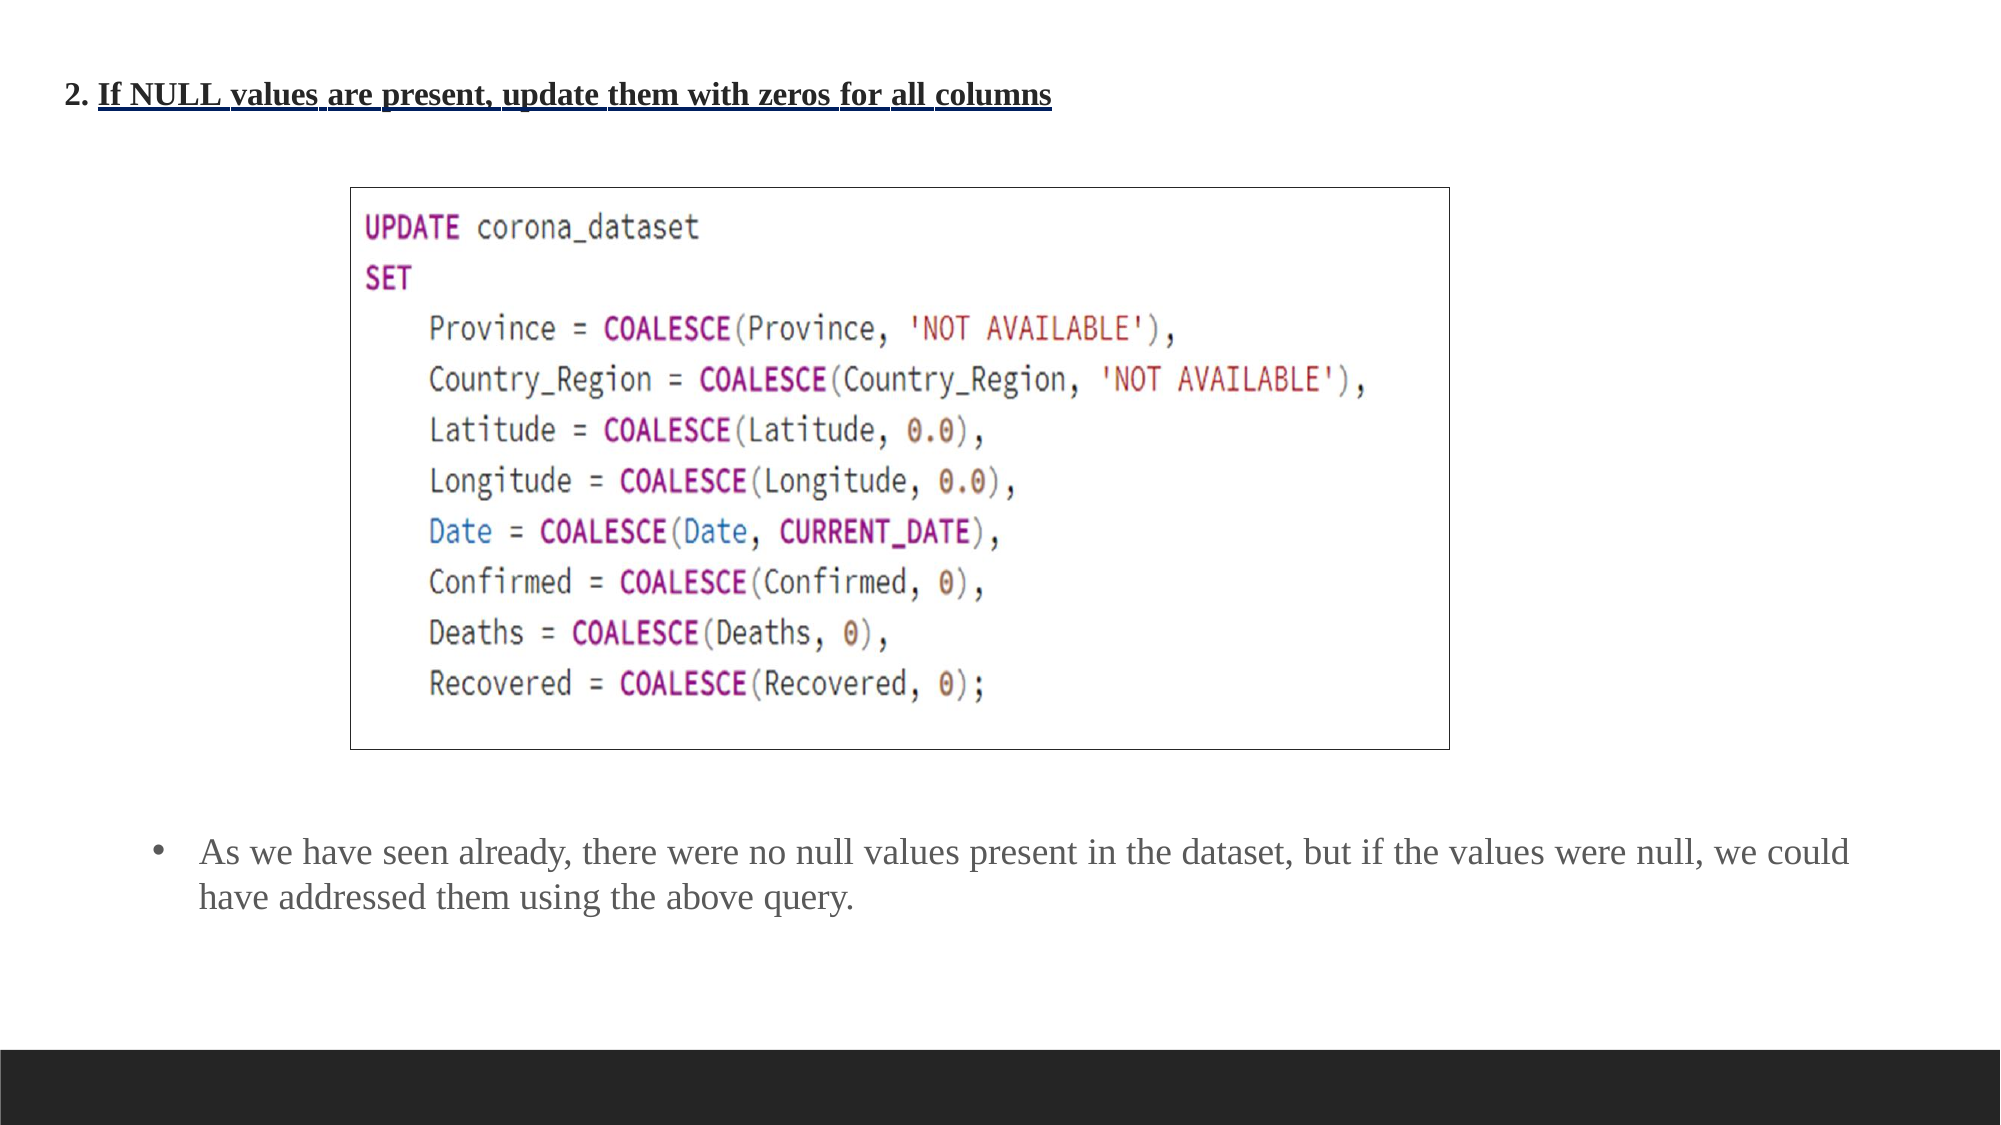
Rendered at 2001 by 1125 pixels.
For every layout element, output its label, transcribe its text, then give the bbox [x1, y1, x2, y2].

picture [349, 187, 1451, 751]
text_box 2. If NULL values are present, update them with zeros for all columns [62, 70, 1420, 112]
text_box As we have seen already, there were no null values present in the dataset, but if the values were null, we could have addressed them using the above query. [149, 824, 1895, 917]
